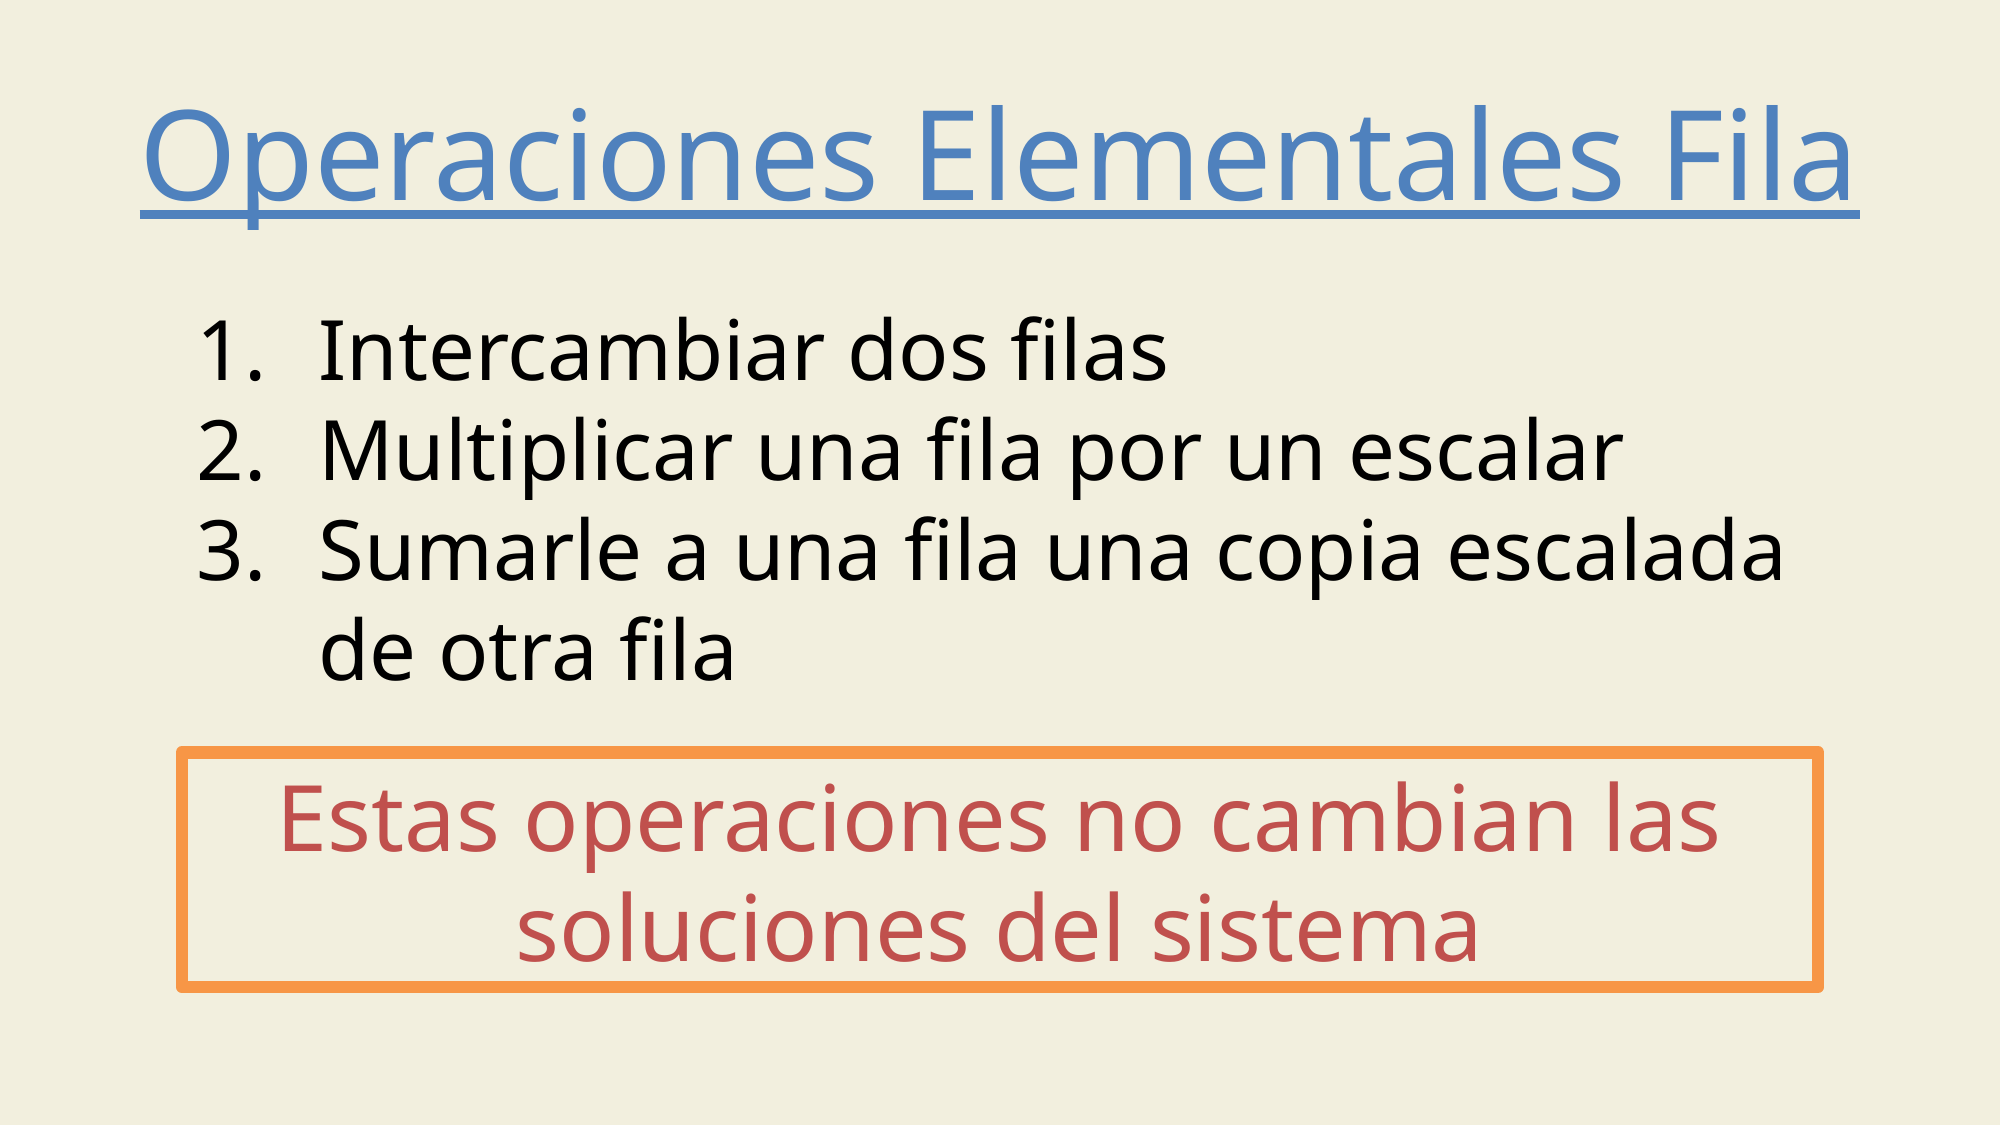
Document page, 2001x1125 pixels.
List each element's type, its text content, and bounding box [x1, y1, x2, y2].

text_box Intercambiar dos filas Multiplicar una fila por un escalar Sumarle a una fila una copia escalada de otra fila [181, 290, 1819, 705]
text_box Estas operaciones no cambian las soluciones del sistema [181, 752, 1819, 987]
text_box Operaciones Elementales Fila [98, 68, 1902, 233]
